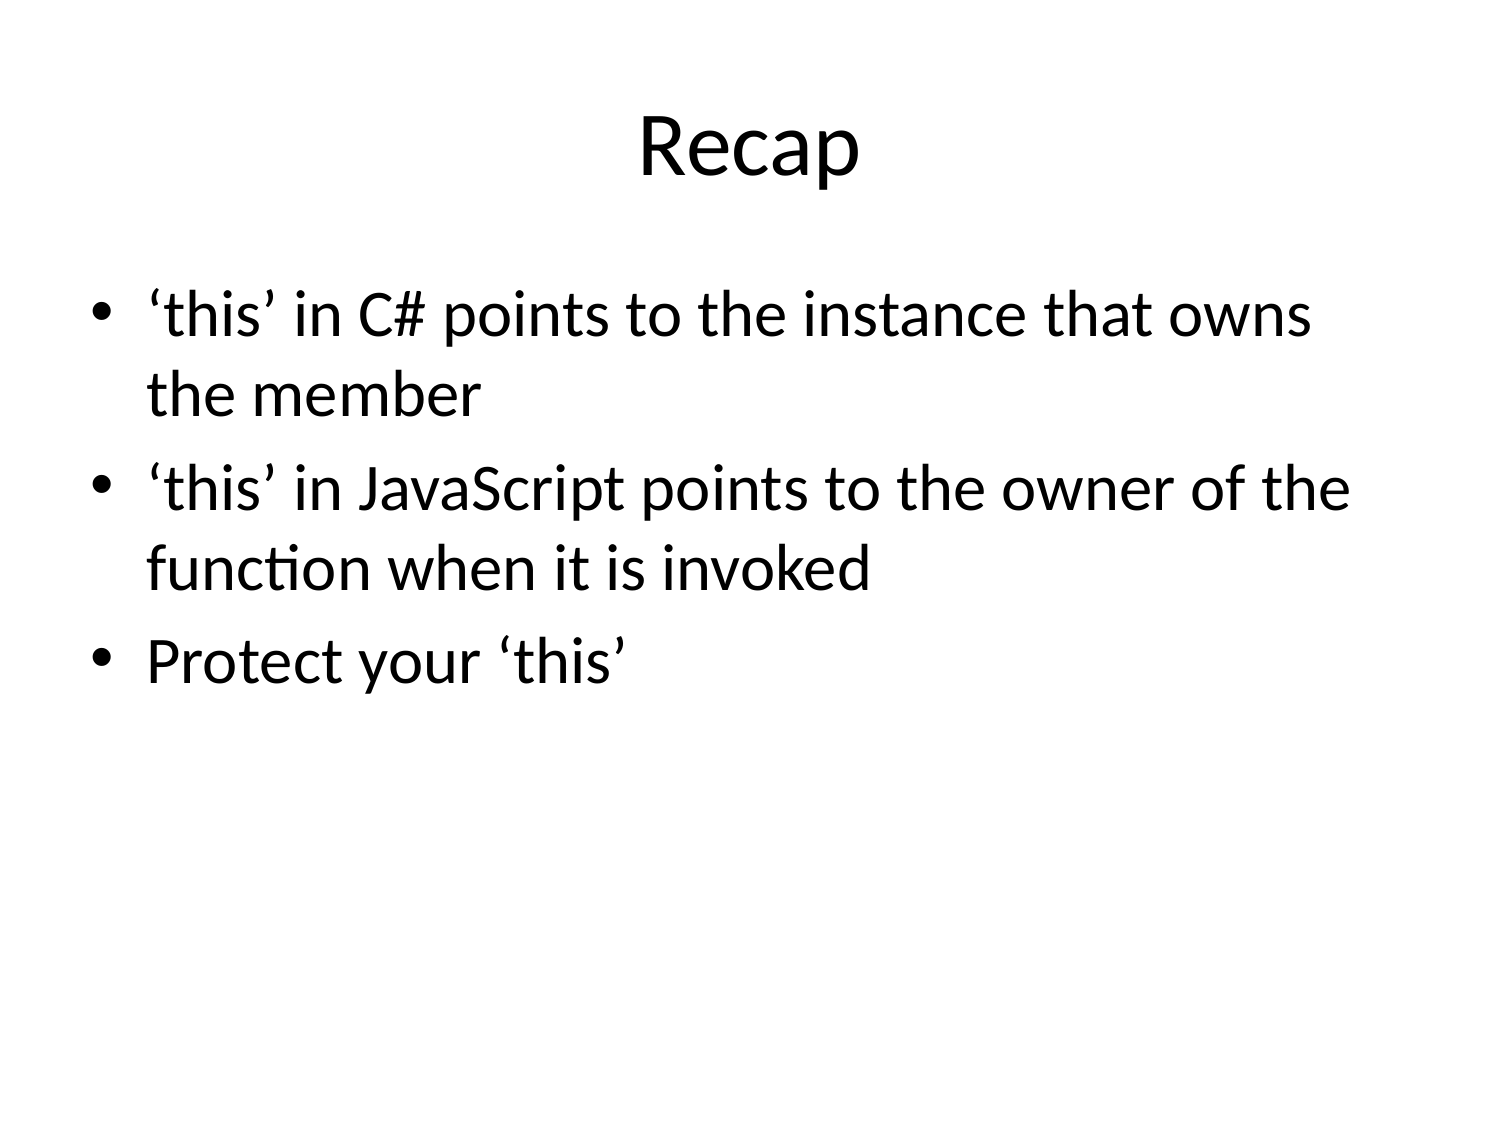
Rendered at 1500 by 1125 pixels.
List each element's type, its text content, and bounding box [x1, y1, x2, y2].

list ‘this’ in C# points to the instance that owns the member ‘this’ in JavaScript points to the owner of the function when it is invoked Protect your ‘this’ [75, 262, 1425, 1005]
title Recap [75, 45, 1425, 233]
